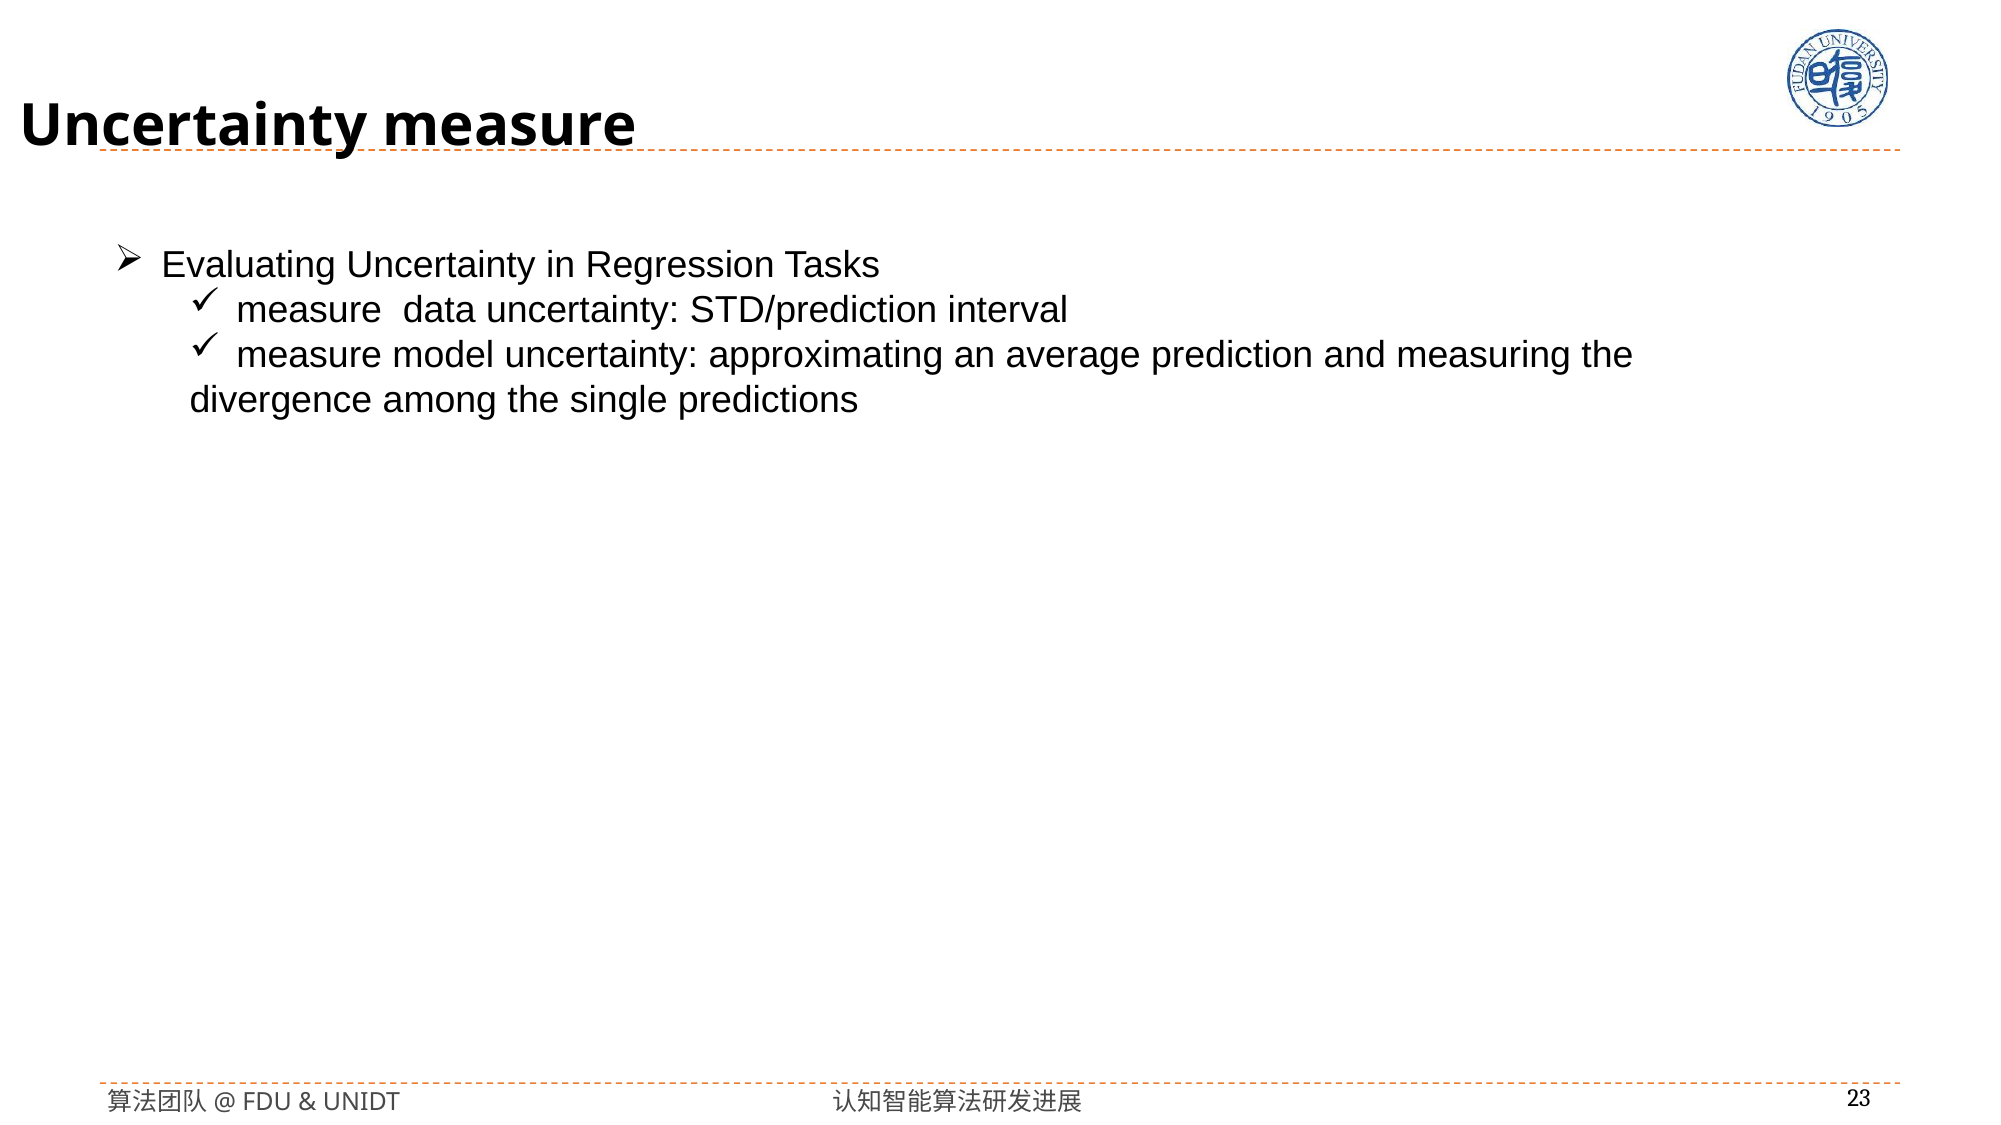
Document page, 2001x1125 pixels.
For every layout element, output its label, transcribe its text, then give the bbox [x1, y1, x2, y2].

text_box Uncertainty measure [4, 79, 652, 165]
picture [1787, 29, 1888, 127]
text_box Evaluating Uncertainty in Regression Tasks measure data uncertainty: STD/prediction interval measure model uncertainty: approximating an average prediction and measuring the divergence among the single predictions [99, 232, 1847, 742]
